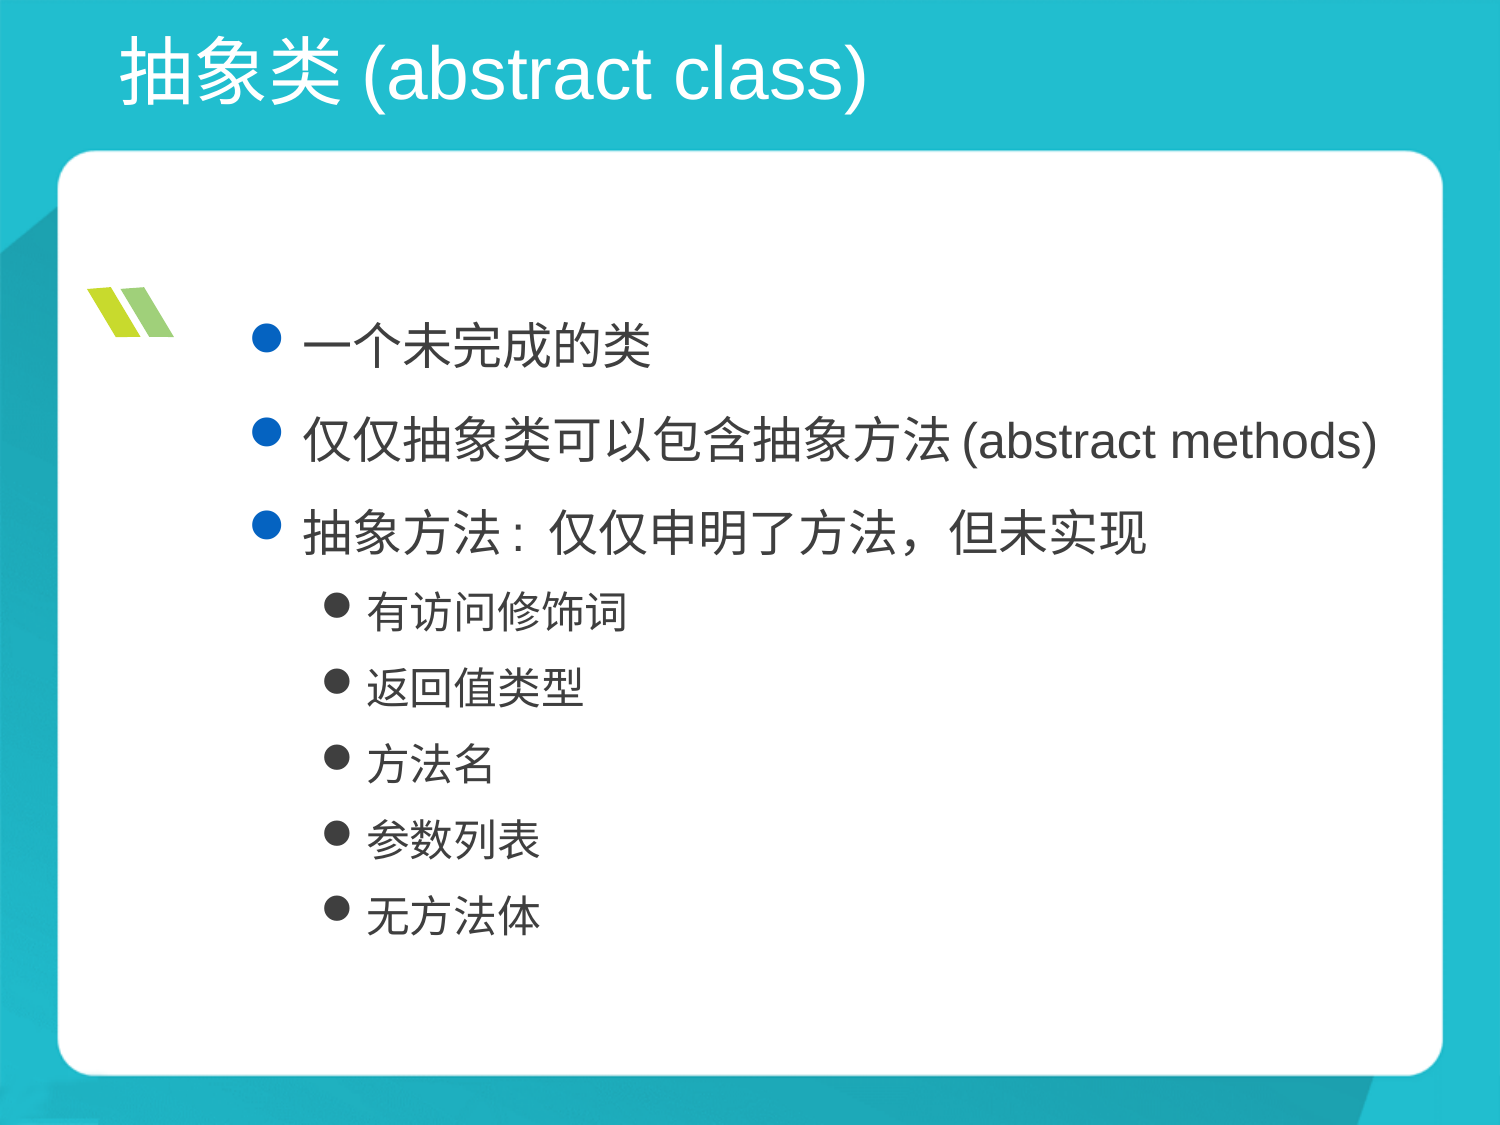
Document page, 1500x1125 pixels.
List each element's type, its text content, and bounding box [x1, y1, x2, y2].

slide_number [1059, 1074, 1397, 1124]
title 抽象类(abstract class) [103, 0, 1397, 150]
picture [0, 0, 1500, 1125]
text_box [85, 286, 143, 339]
list 一个未完成的类 仅仅抽象类可以包含抽象方法(abstract methods) 抽象方法: 仅仅申明了方法，但未实现 有访问修饰词 返回值类型 方法名 参数列表 无方法体 [233, 289, 1397, 1024]
text_box [118, 286, 176, 339]
